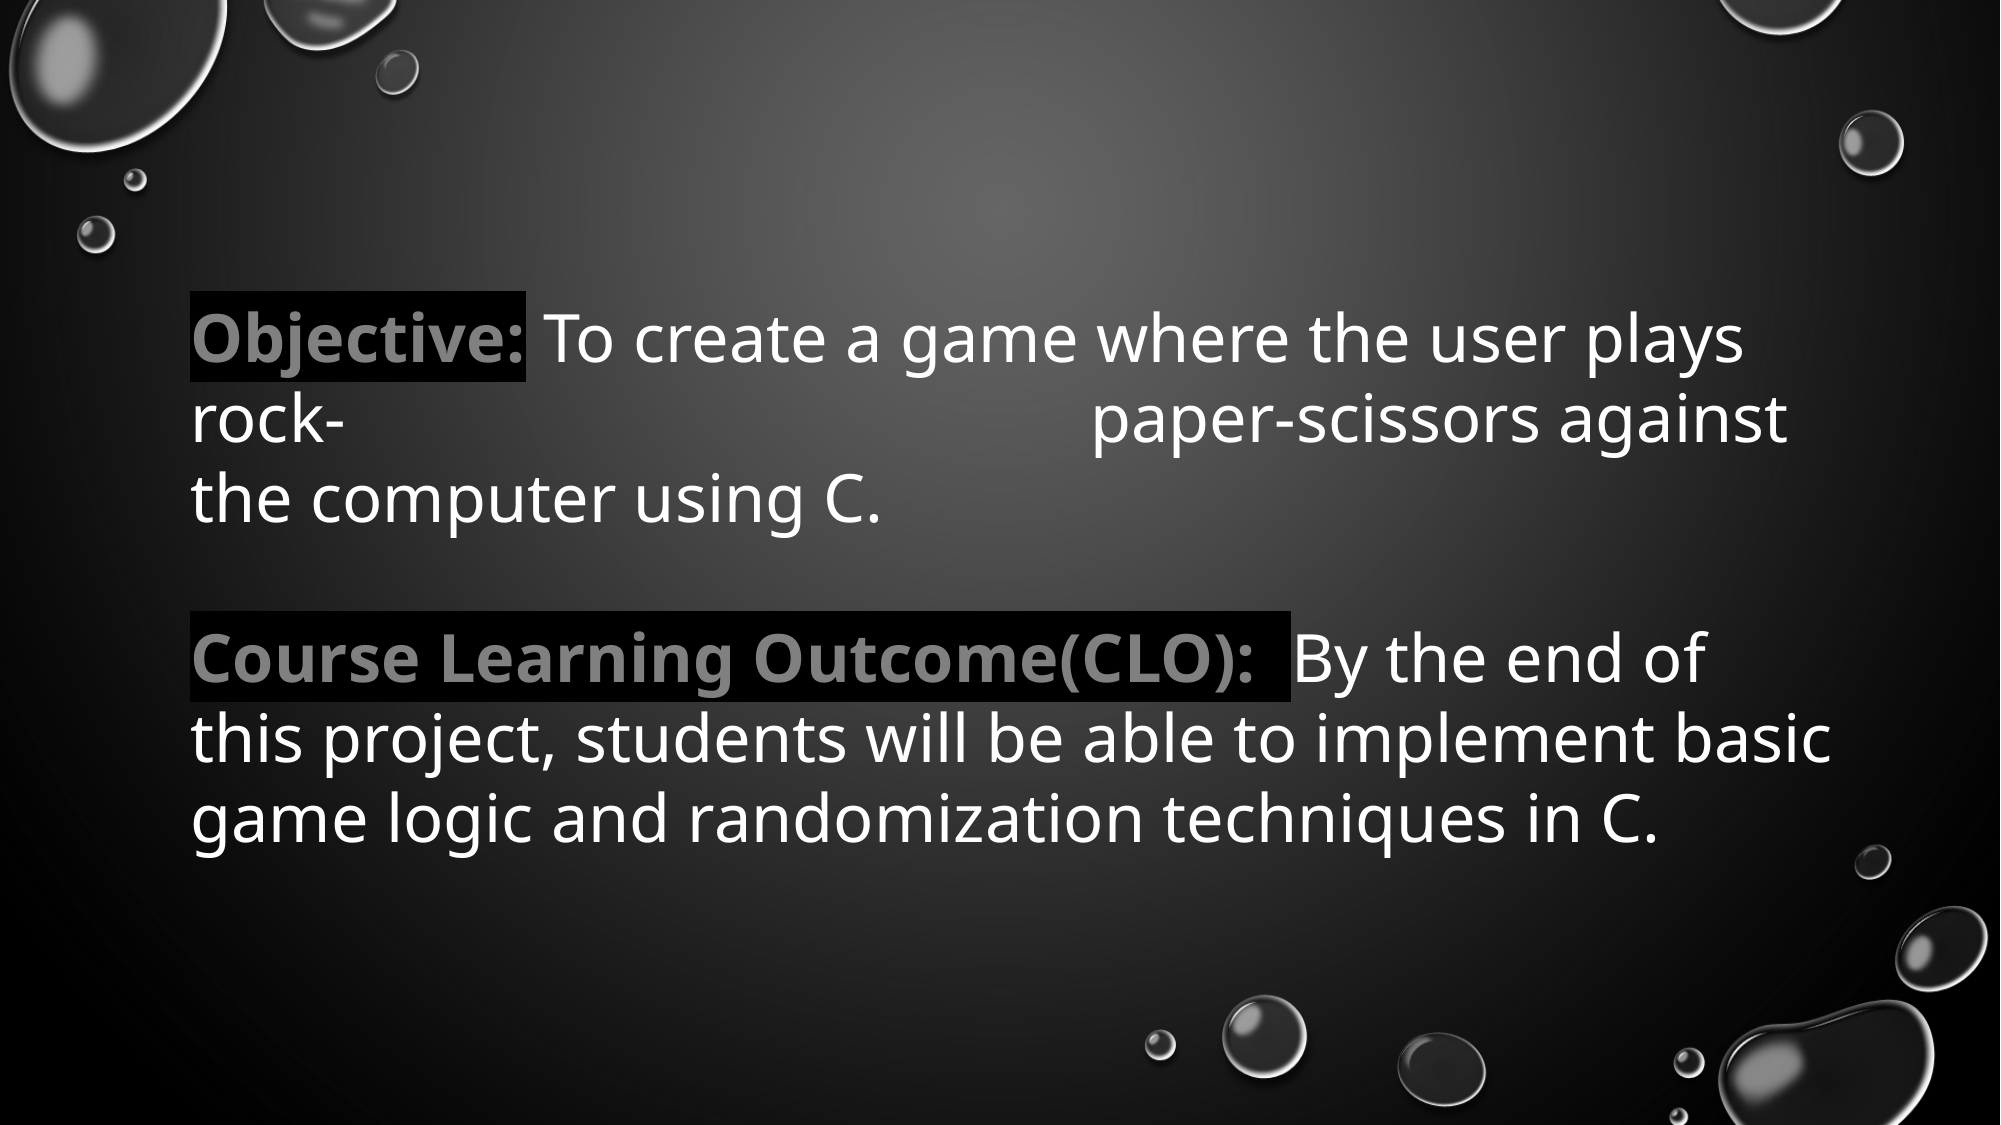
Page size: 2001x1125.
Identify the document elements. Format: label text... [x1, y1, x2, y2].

picture [0, 0, 2000, 1125]
text_box Objective: To create a game where the user plays rock- paper-scissors against the computer using C. Course Learning Outcome(CLO): By the end of this project, students will be able to implement basic game logic and randomization techniques in C. [175, 288, 1850, 864]
